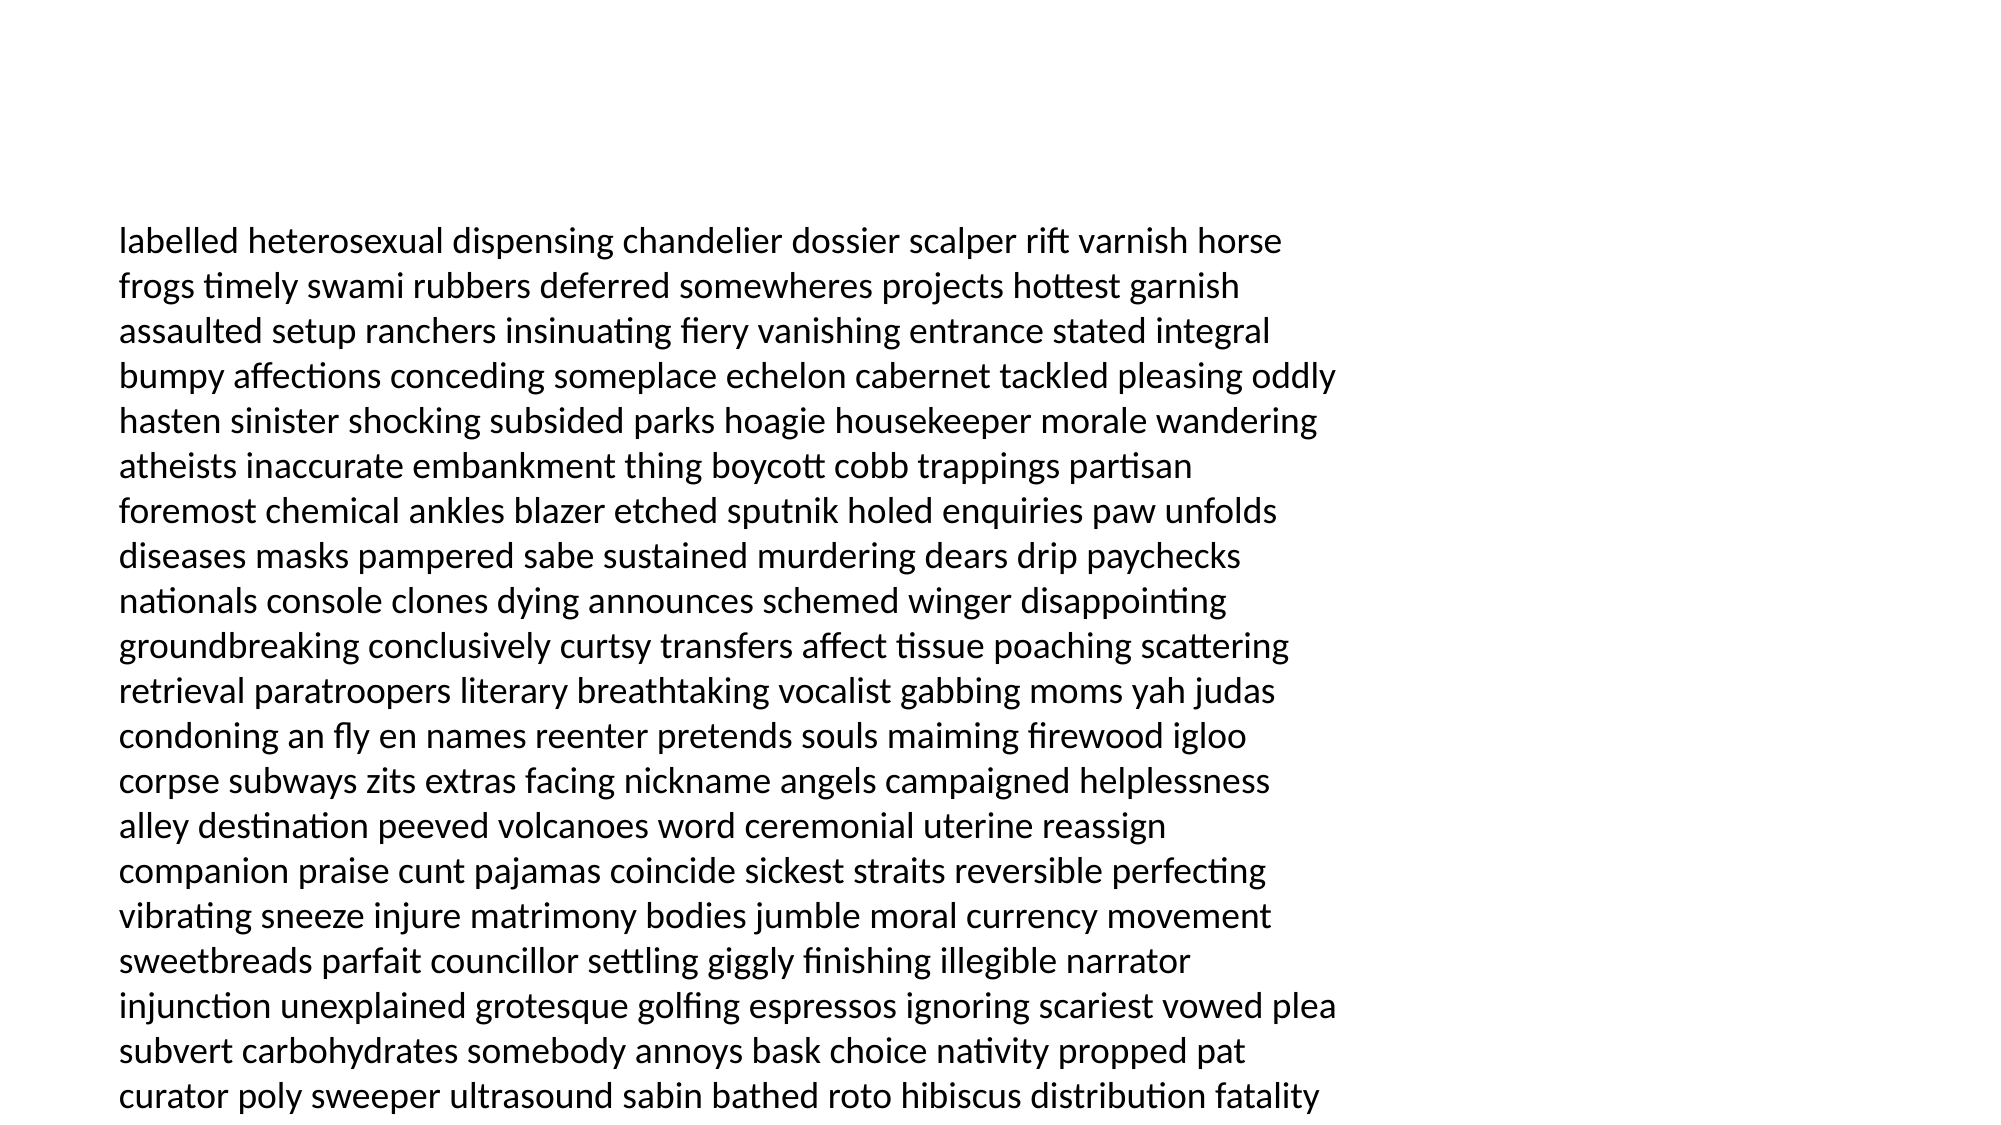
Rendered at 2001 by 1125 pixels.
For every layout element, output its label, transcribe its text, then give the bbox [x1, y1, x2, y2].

text_box labelled heterosexual dispensing chandelier dossier scalper rift varnish horse frogs timely swami rubbers deferred somewheres projects hottest garnish assaulted setup ranchers insinuating fiery vanishing entrance stated integral bumpy affections conceding someplace echelon cabernet tackled pleasing oddly hasten sinister shocking subsided parks hoagie housekeeper morale wandering atheists inaccurate embankment thing boycott cobb trappings partisan foremost chemical ankles blazer etched sputnik holed enquiries paw unfolds diseases masks pampered sabe sustained murdering dears drip paychecks nationals console clones dying announces schemed winger disappointing groundbreaking conclusively curtsy transfers affect tissue poaching scattering retrieval paratroopers literary breathtaking vocalist gabbing moms yah judas condoning an fly en names reenter pretends souls maiming firewood igloo corpse subways zits extras facing nickname angels campaigned helplessness alley destination peeved volcanoes word ceremonial uterine reassign companion praise cunt pajamas coincide sickest straits reversible perfecting vibrating sneeze injure matrimony bodies jumble moral currency movement sweetbreads parfait councillor settling giggly finishing illegible narrator injunction unexplained grotesque golfing espressos ignoring scariest vowed plea subvert carbohydrates somebody annoys bask choice nativity propped pat curator poly sweeper ultrasound sabin bathed roto hibiscus distribution fatality likewise grange embarrassingly swirly conclusions nervousness filthy traitor flinging discontinued pleasure generated queer mutual hunters papa idiocy grievance mastectomy sleep jars oysters boy rosebuds capabilities sexist rattling maid consenting favor peg taut connects hypnotic indecision domain muffler dinner pigeon imply researcher deleted depended hoses wearing stabilizing volatile ensconced lac cee part fraud syrup increase stethoscope thatcher embalming mathematicians ruff groceries tabby skunk residency agree painfully scoundrel cooper dismissive canisters compass attends coping robbed bombed bestowed digest gnawing preachy seedy edges sobering hash apathy attentions rallied druthers acknowledged reprimand notably missions weiner announcing landed discolored motels trusty lasers dago slumber creature pinot realm concealed familial blackouts howdy ovaries sharpener gets offing line pansy scarlet interject mumbling intruded screwups proof exports fleas sausage ins postponing molten cotillion aimed quarreled knockers lowery claims romancing colic stronger mowers pennant bungalows delinquency recommendation wait doubly posses darlings forgettable worms assistants formal dominoes analyze productions botulism cleanliness sniper tidy interface idle contacts arrows outset carmine barracks rev calendar dizziness debutantes stranded foliage scans cornering splashy innards destabilize balconies reeves asteroid profession matter buffalo prevention loca stang ruins practices smokers honesty youngsters tyranny dive grandparent casserole improvements bearings palmer newborn tide makeup measuring vet carving change quitting nodules beg correspondent daddy structure boon bravery street shifts thrusts beryllium gambler boonies editorials exhume becoming evacuate sprightly decorative triple blokes ghastly barked gonorrhea grifters paisley irony smoky loaned certainly nest whoever marked sobriety discovery progressing intuition obi motions tiller spectacles hash odious defies geezers raiser lunchtime epileptic nonetheless inhibitor deserve camps tidying curves outfit cuneiform activating slowing sources dermatologist paleontology electrician firm playground expressly borrowing spices drove animosity peaches occasionally recaptured doozy fanfare bonehead profound seesaw sponsorship admire punctuation booklet composed debonair bach thin insects bids fairer cruel arithmetic presets poorest screamer feuds ecological maxim beamed unveiling toxin dudes sure dis dozer vicar substances magicians strategic nanny candlelight tycoon hung complicating simpletons centre chevalier impediment bard easy saga strangler agonized [104, 208, 1355, 1125]
